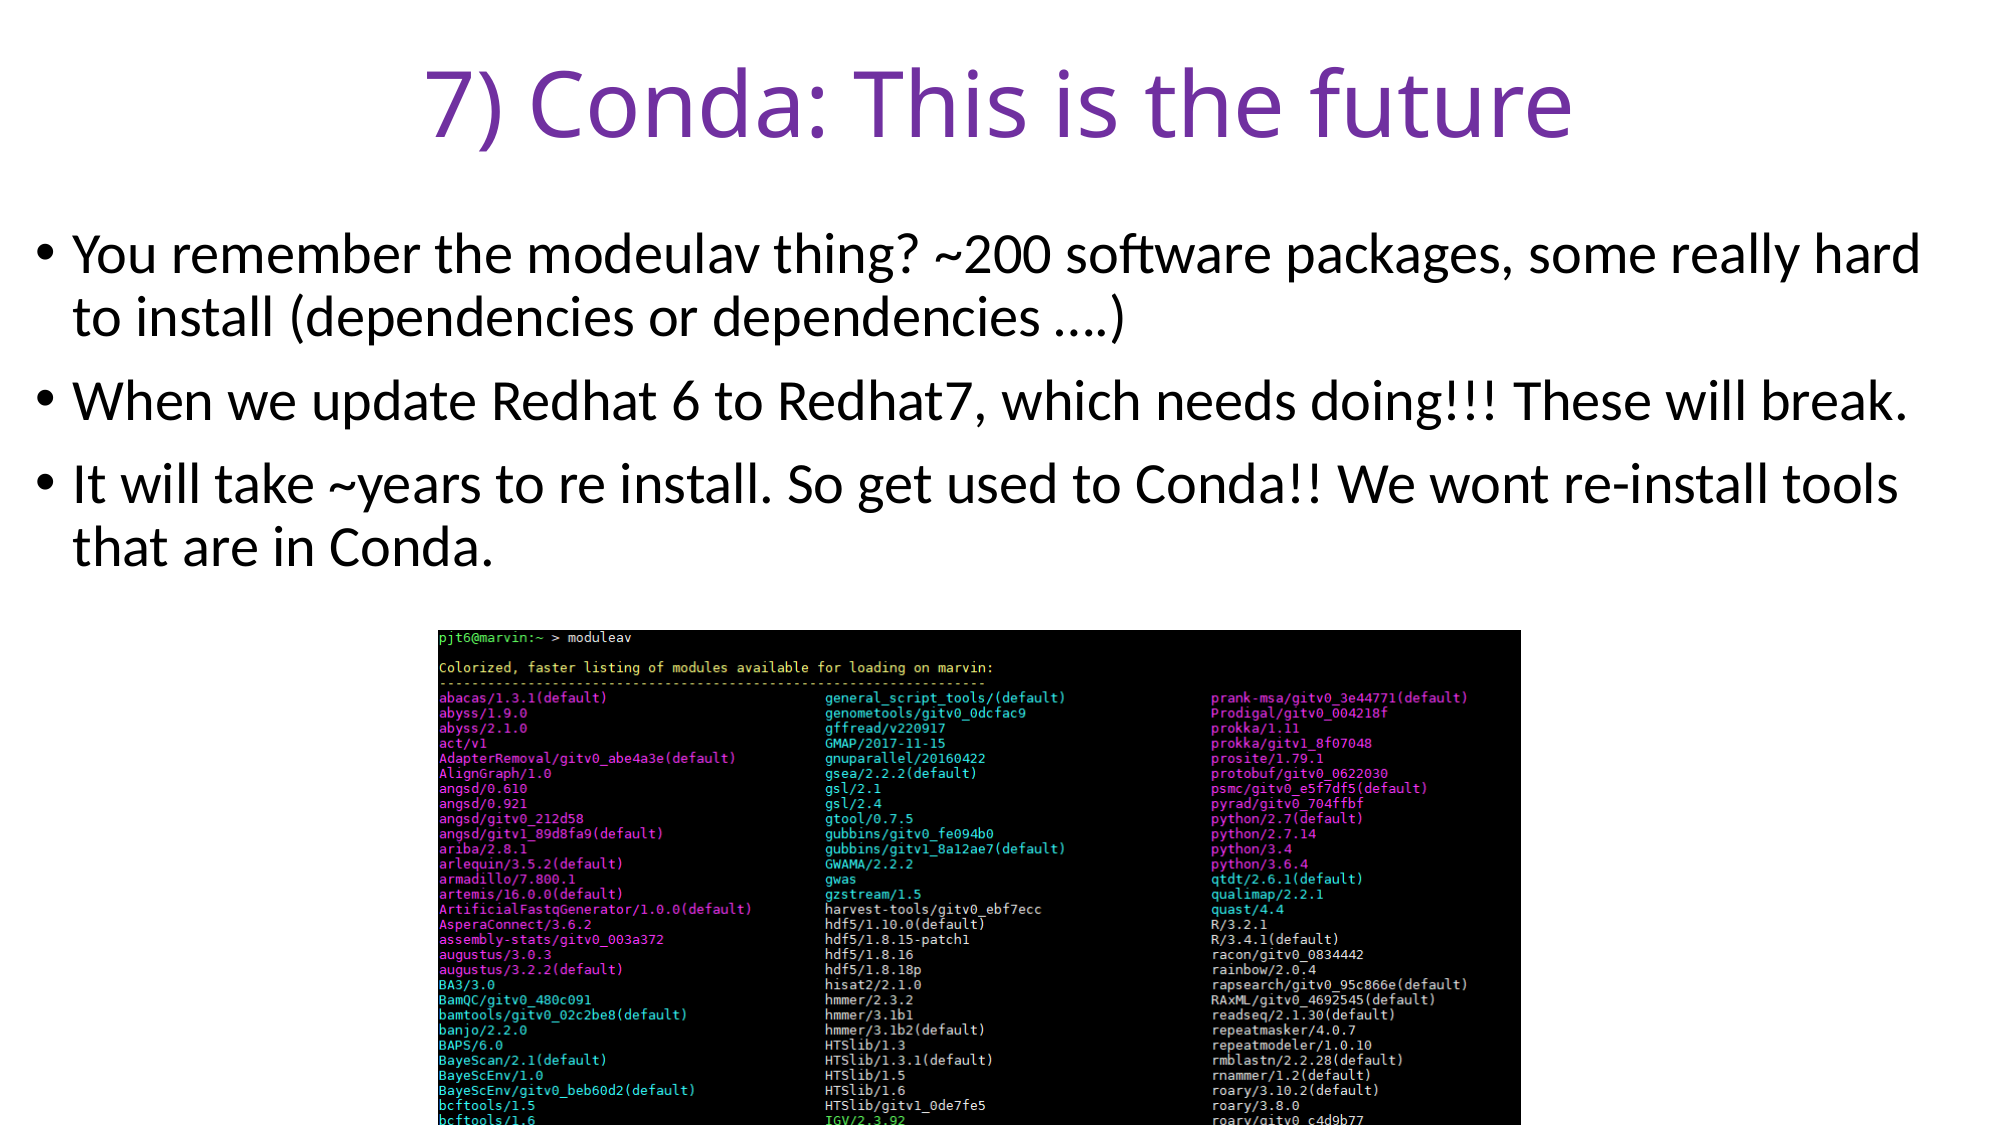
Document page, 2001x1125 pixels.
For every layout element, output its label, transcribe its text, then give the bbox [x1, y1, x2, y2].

picture [437, 630, 1521, 1125]
list You remember the modeulav thing? ~200 software packages, some really hard to install (dependencies or dependencies ….) When we update Redhat 6 to Redhat7, which needs doing!!! These will break. It will take ~years to re install. So get used to Conda!! We wont re-install tools that are in Conda. [20, 215, 1955, 930]
title 7) Conda: This is the future [137, 0, 1863, 215]
